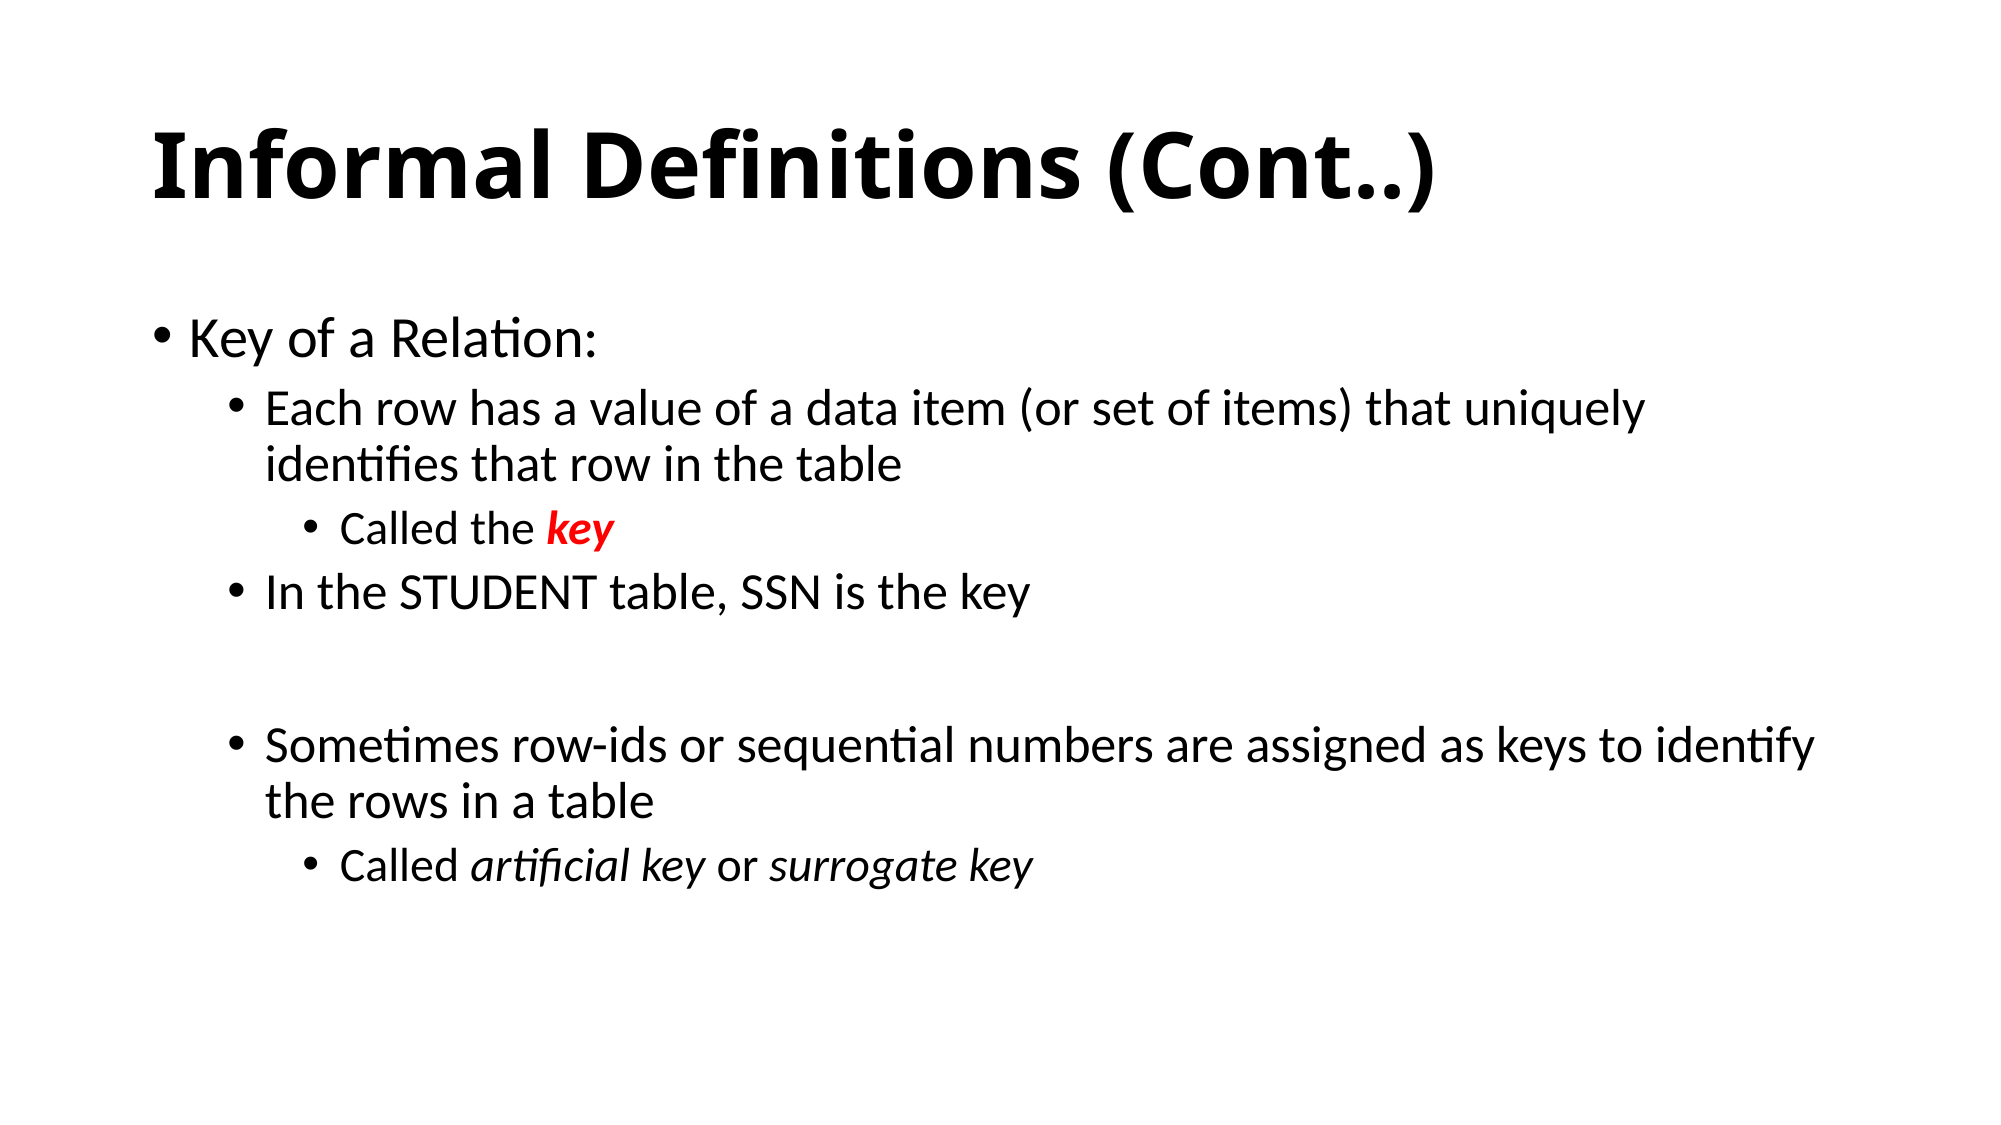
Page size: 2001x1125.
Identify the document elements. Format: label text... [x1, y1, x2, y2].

title Informal Definitions (Cont..) [137, 59, 1863, 278]
list Key of a Relation: Each row has a value of a data item (or set of items) that uniquely identifies that row in the table Called the key In the STUDENT table, SSN is the key Sometimes row-ids or sequential numbers are assigned as keys to identify the rows in a table Called artificial key or surrogate key [137, 299, 1863, 1014]
